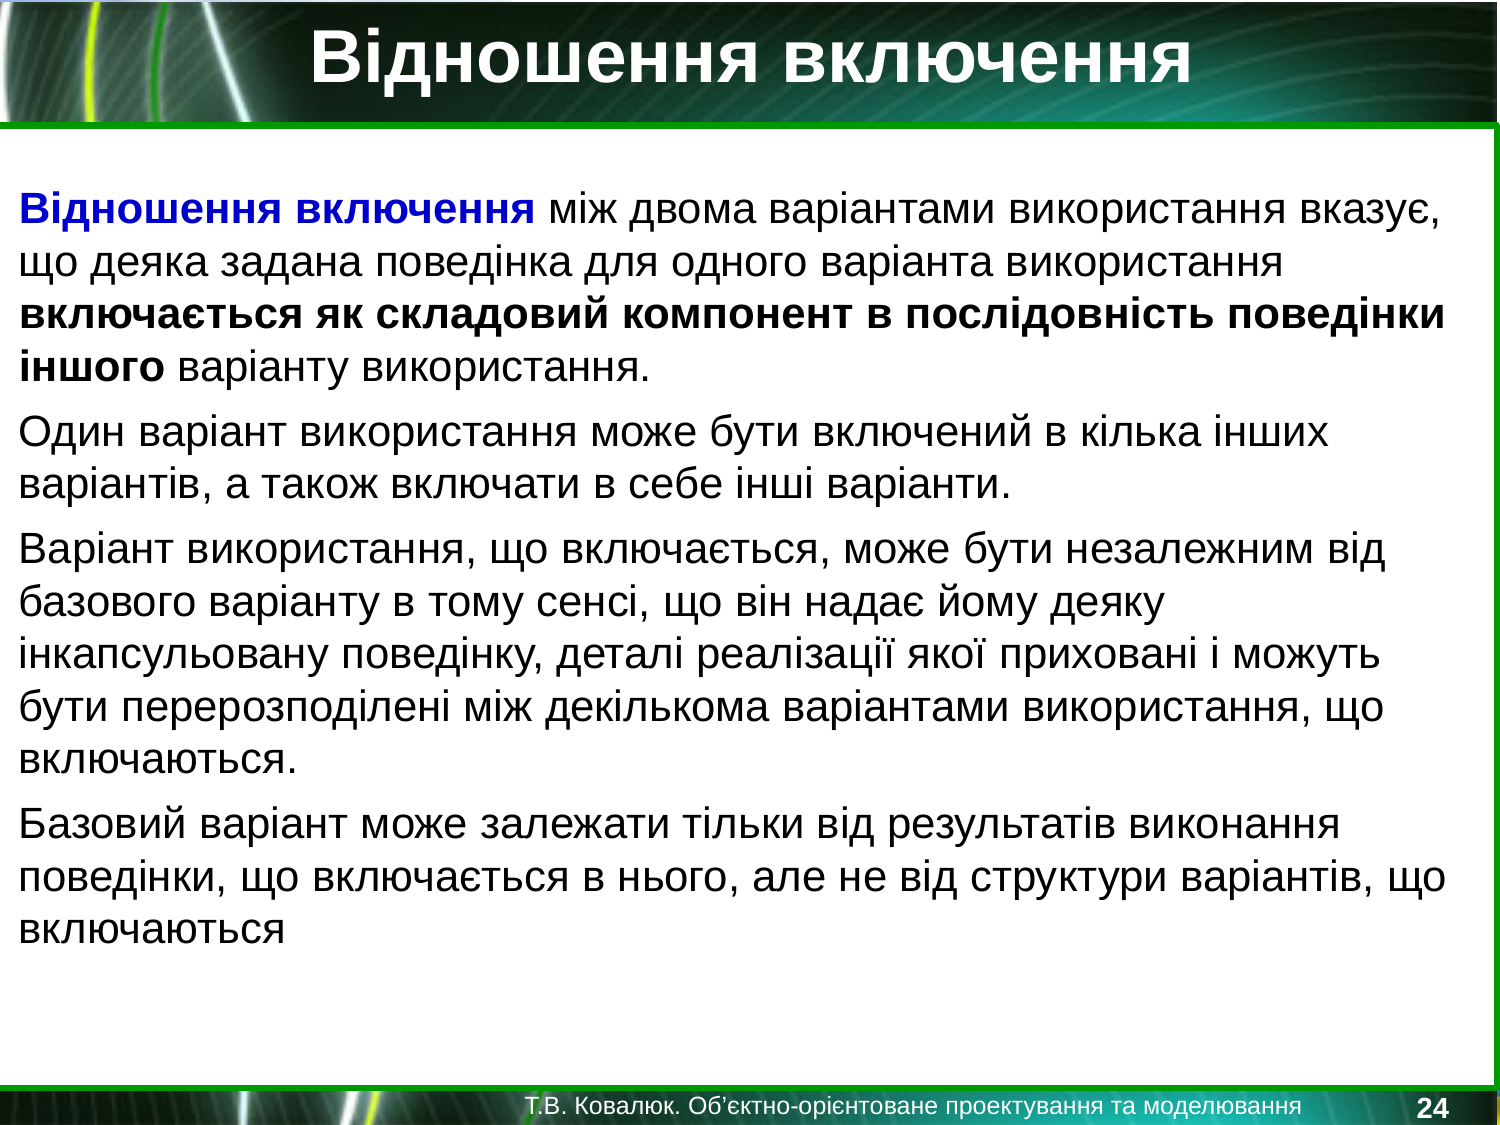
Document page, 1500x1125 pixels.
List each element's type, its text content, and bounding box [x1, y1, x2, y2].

picture [0, 1091, 1369, 1125]
slide_number 24 [1369, 1082, 1497, 1125]
picture [0, 2, 1497, 122]
text_box Відношення включення [4, 0, 1500, 105]
text_box Відношення включення між двома варіантами використання вказує, що деяка задана поведінка для одного варіанта використання включається як складовий компонент в послідовність поведінки іншого варіанту використання. Один варіант використання може бути включений в кілька інших варіантів, а також включати в себе інші варіанти. Варіант використання, що включається, може бути незалежним від базового варіанту в тому сенсі, що він надає йому деяку інкапсульовану поведінку, деталі реалізації якої приховані і можуть бути перерозподілені між декількома варіантами використання, що включаються. Базовий варіант може залежати тільки від результатів виконання поведінки, що включається в нього, але не від структури варіантів, що включаються [4, 172, 1494, 960]
